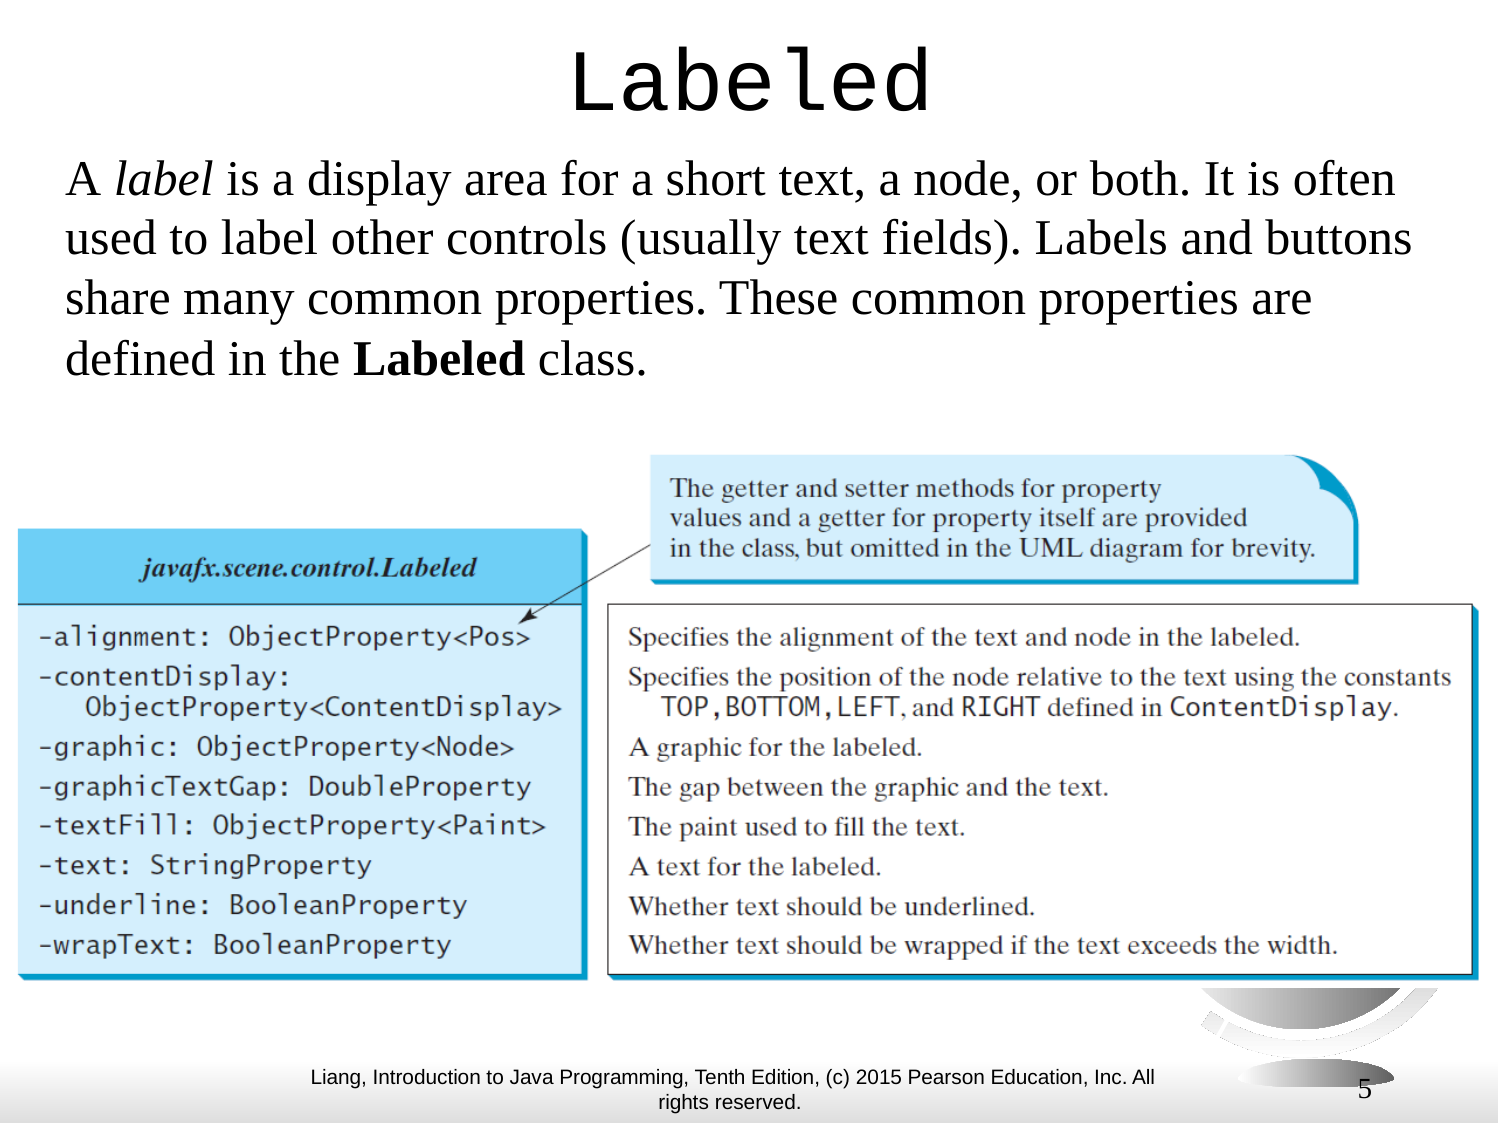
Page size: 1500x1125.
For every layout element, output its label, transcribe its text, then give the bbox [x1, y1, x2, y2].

title Labeled [112, 37, 1388, 113]
list A label is a display area for a short text, a node, or both. It is often used to label other controls (usually text fields). Labels and buttons share many common properties. These common properties are defined in the Labeled class. [50, 137, 1438, 325]
picture [11, 449, 1488, 988]
slide_number 5 [1074, 1049, 1388, 1125]
